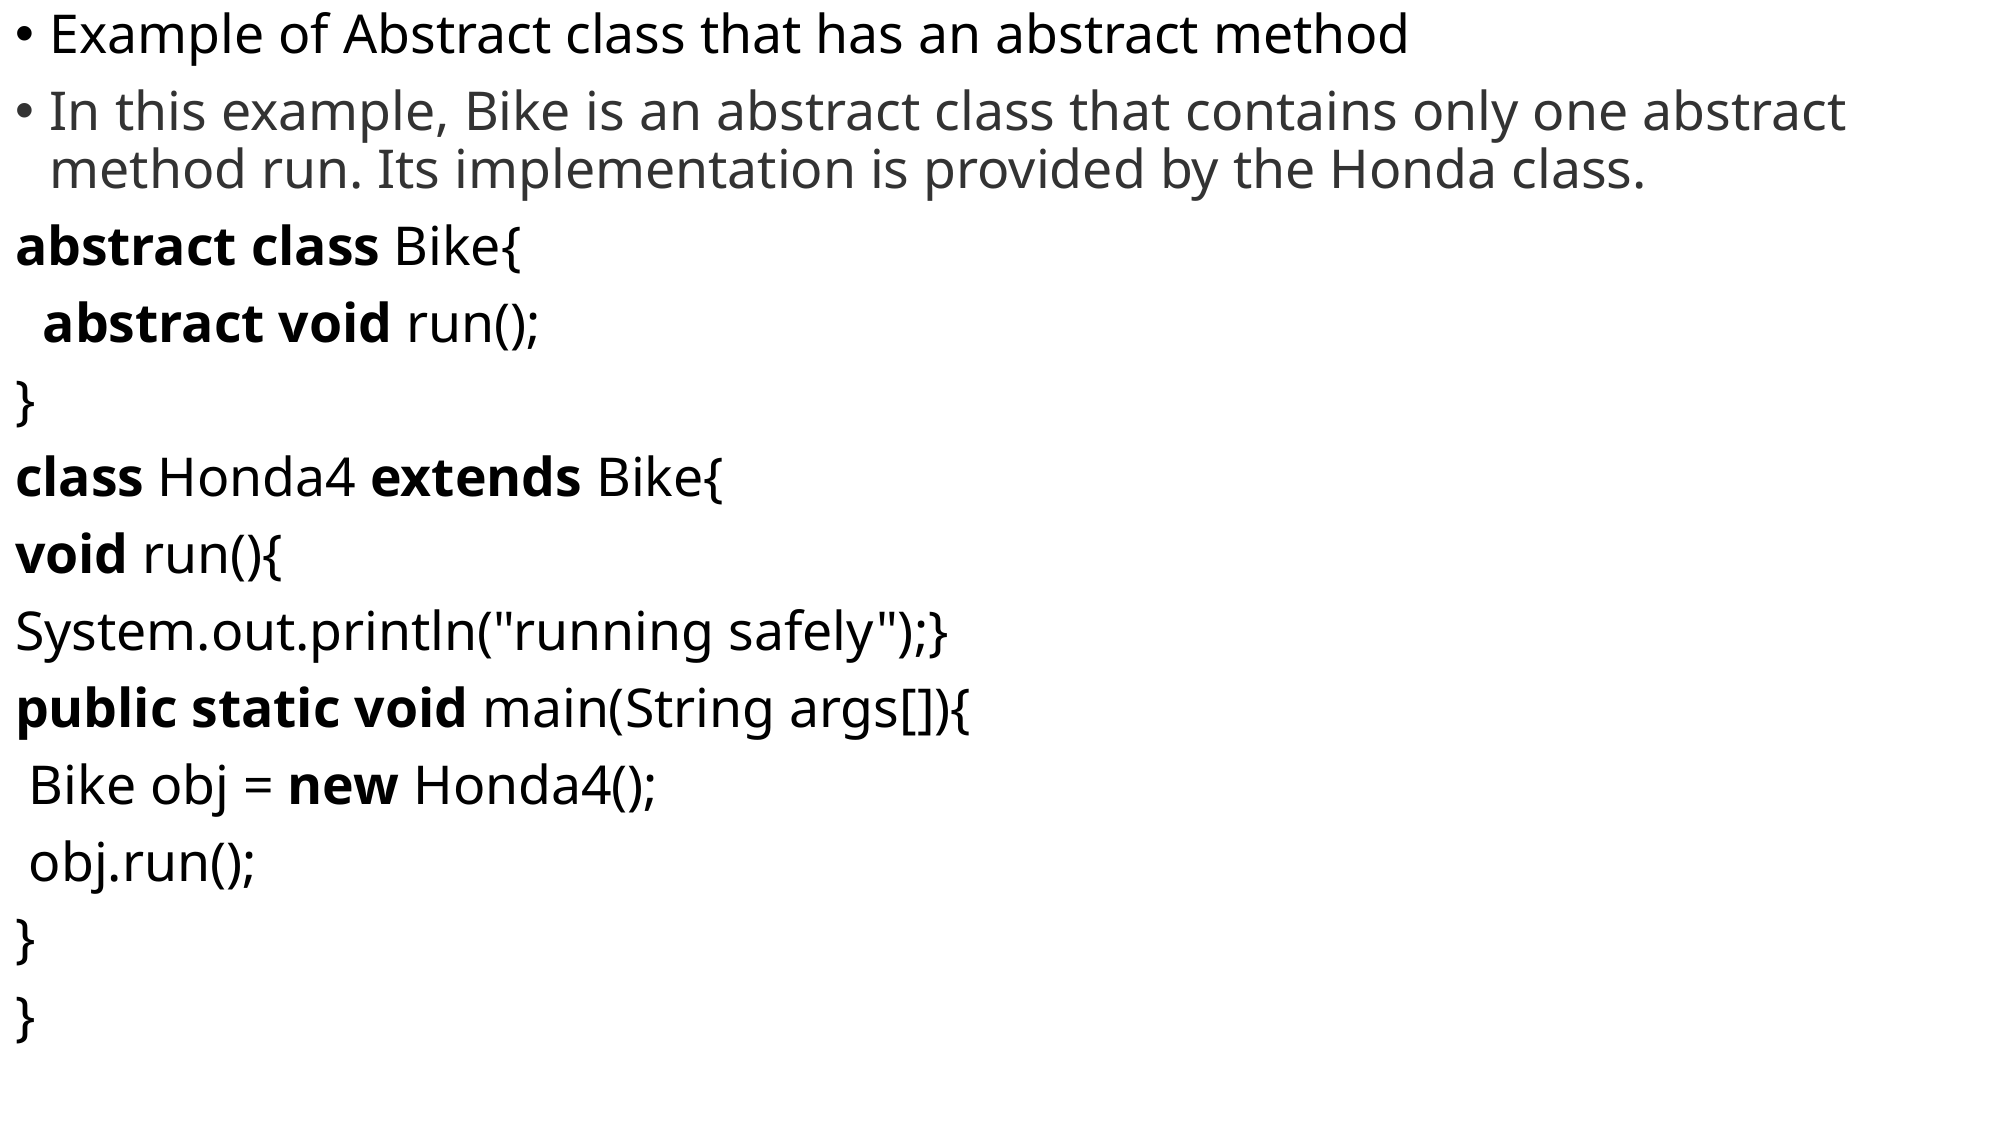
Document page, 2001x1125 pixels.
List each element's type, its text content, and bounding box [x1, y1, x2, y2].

list Example of Abstract class that has an abstract method In this example, Bike is an abstract class that contains only one abstract method run. Its implementation is provided by the Honda class. abstract class Bike{ abstract void run(); } class Honda4 extends Bike{ void run(){ System.out.println("running safely");} public static void main(String args[]){ Bike obj = new Honda4(); obj.run(); } } [0, 0, 1863, 1110]
